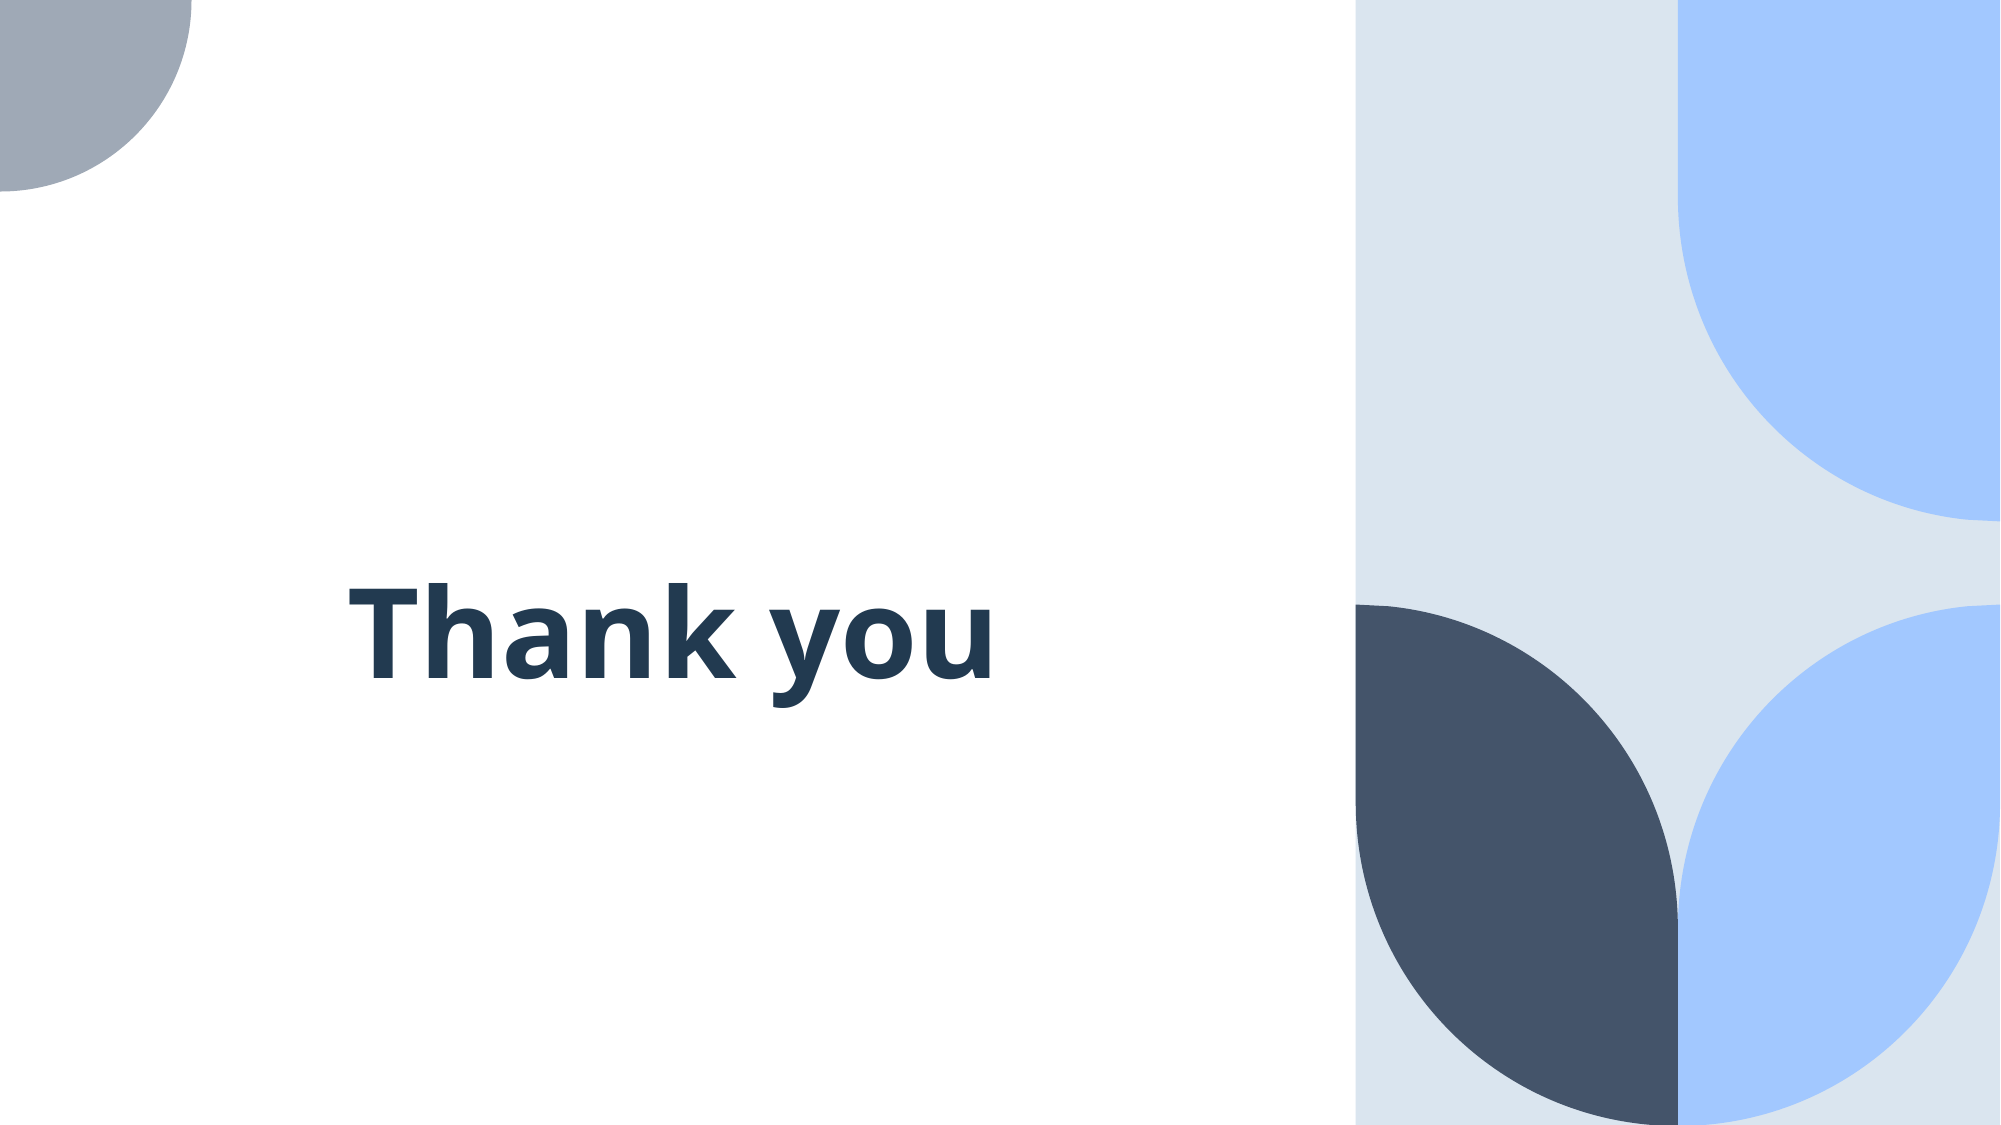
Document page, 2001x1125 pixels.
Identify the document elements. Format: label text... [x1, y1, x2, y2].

title Thank you [332, 175, 1353, 711]
